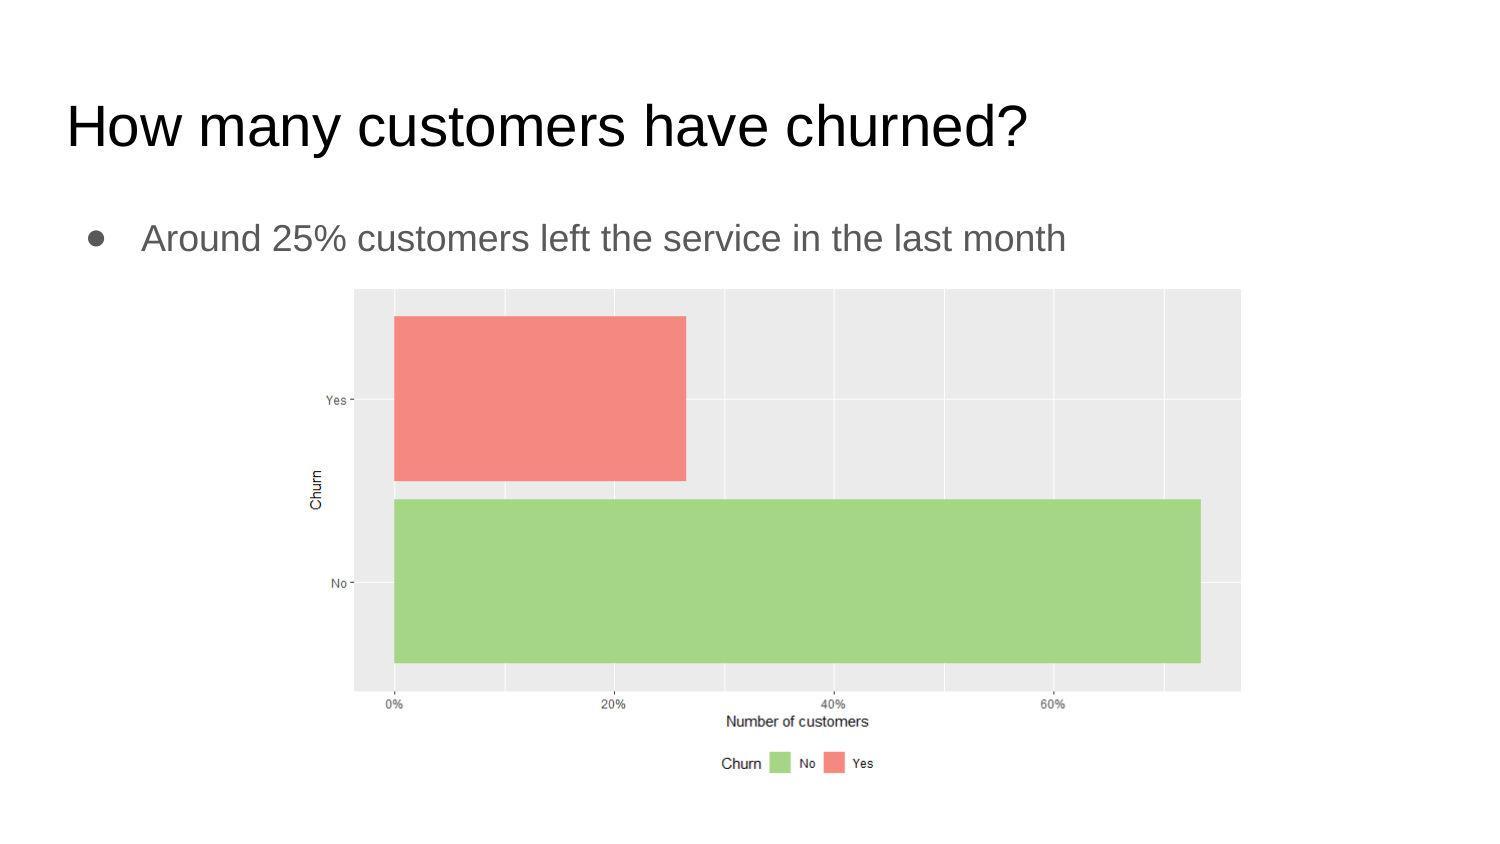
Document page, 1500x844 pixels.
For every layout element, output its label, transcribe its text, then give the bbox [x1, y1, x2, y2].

list Around 25% customers left the service in the last month [51, 191, 1449, 750]
title How many customers have churned? [51, 72, 1449, 167]
picture [300, 282, 1249, 789]
